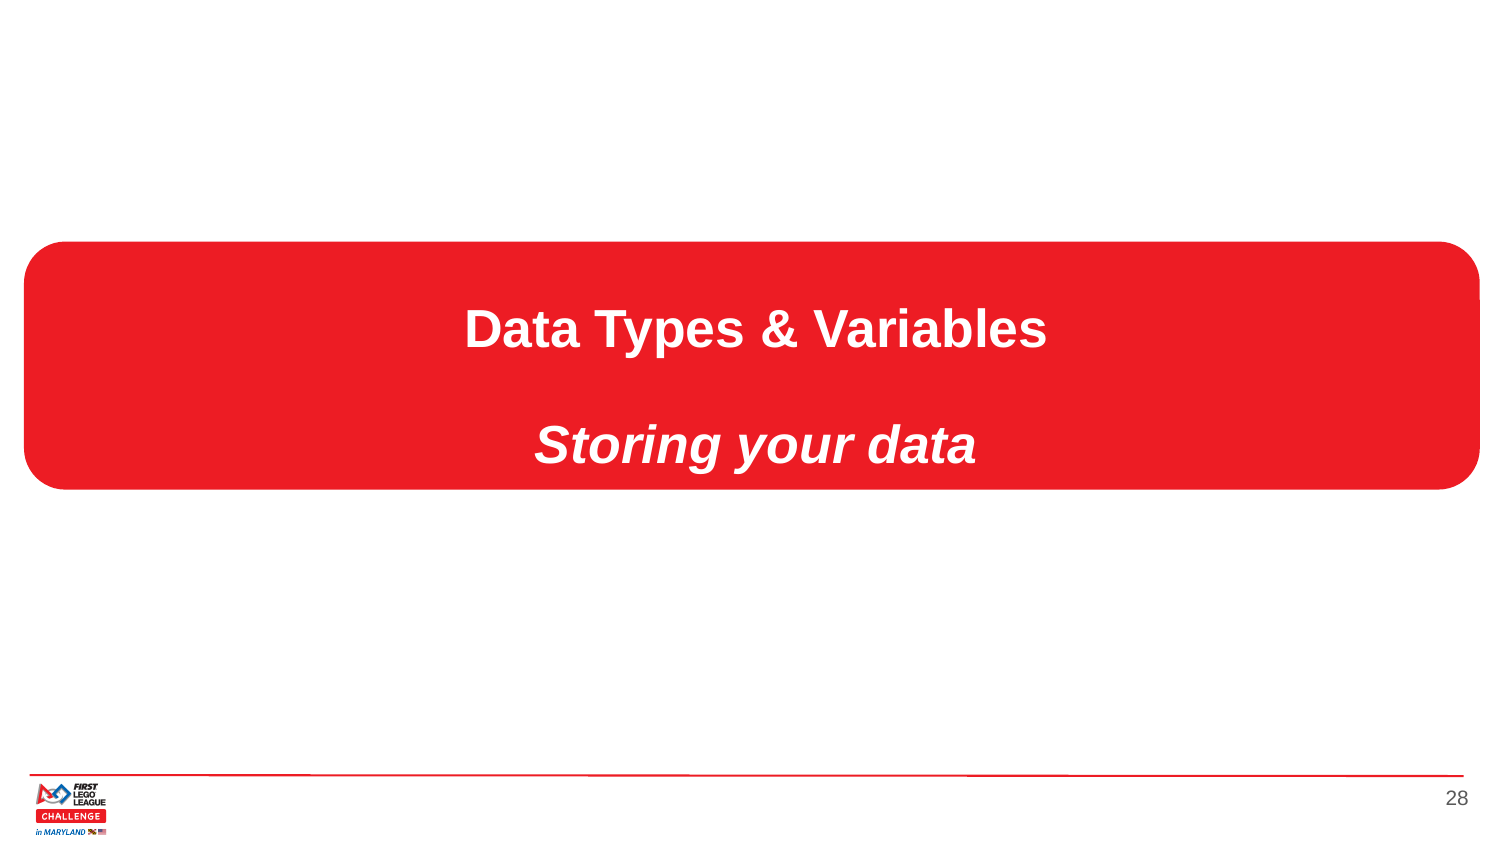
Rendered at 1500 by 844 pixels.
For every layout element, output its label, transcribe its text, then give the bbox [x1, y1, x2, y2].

text_box [1456, 245, 1480, 486]
slide_number ‹#› [1389, 764, 1480, 830]
title Data Types & Variables Storing your data [57, 242, 1456, 491]
picture [24, 777, 118, 843]
text_box [23, 242, 57, 489]
